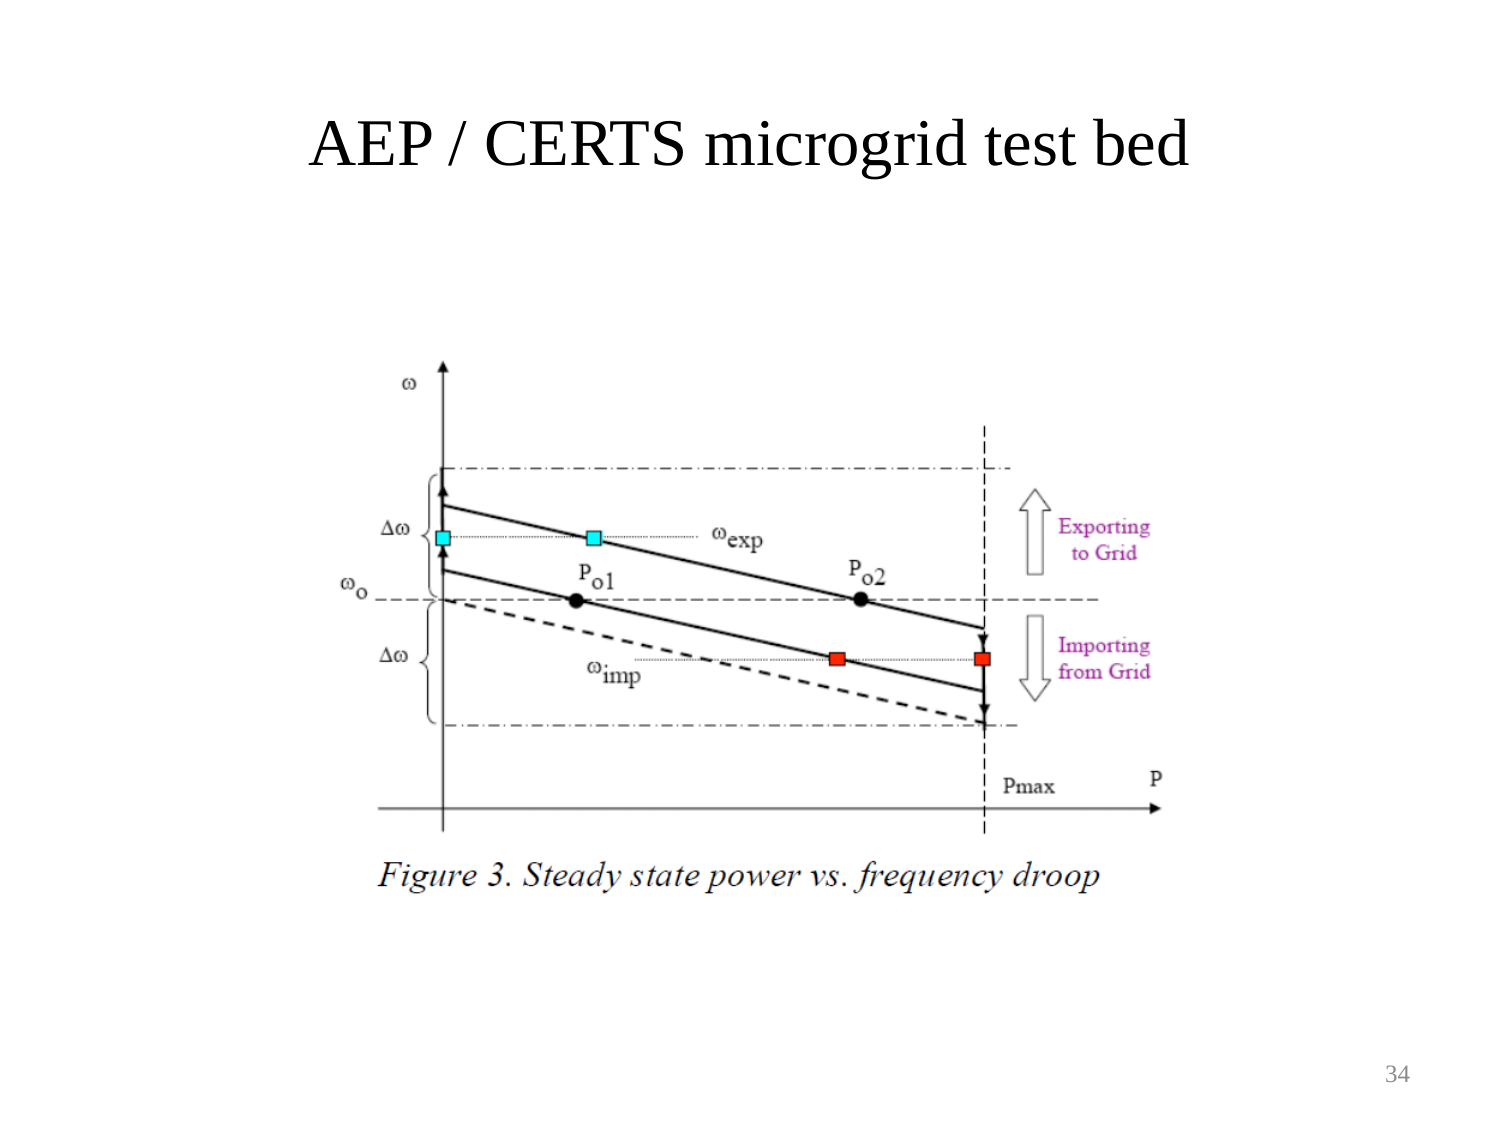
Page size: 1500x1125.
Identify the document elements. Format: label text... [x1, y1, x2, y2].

picture [324, 337, 1188, 910]
slide_number 34 [1074, 1042, 1425, 1103]
title AEP / CERTS microgrid test bed [75, 45, 1425, 233]
